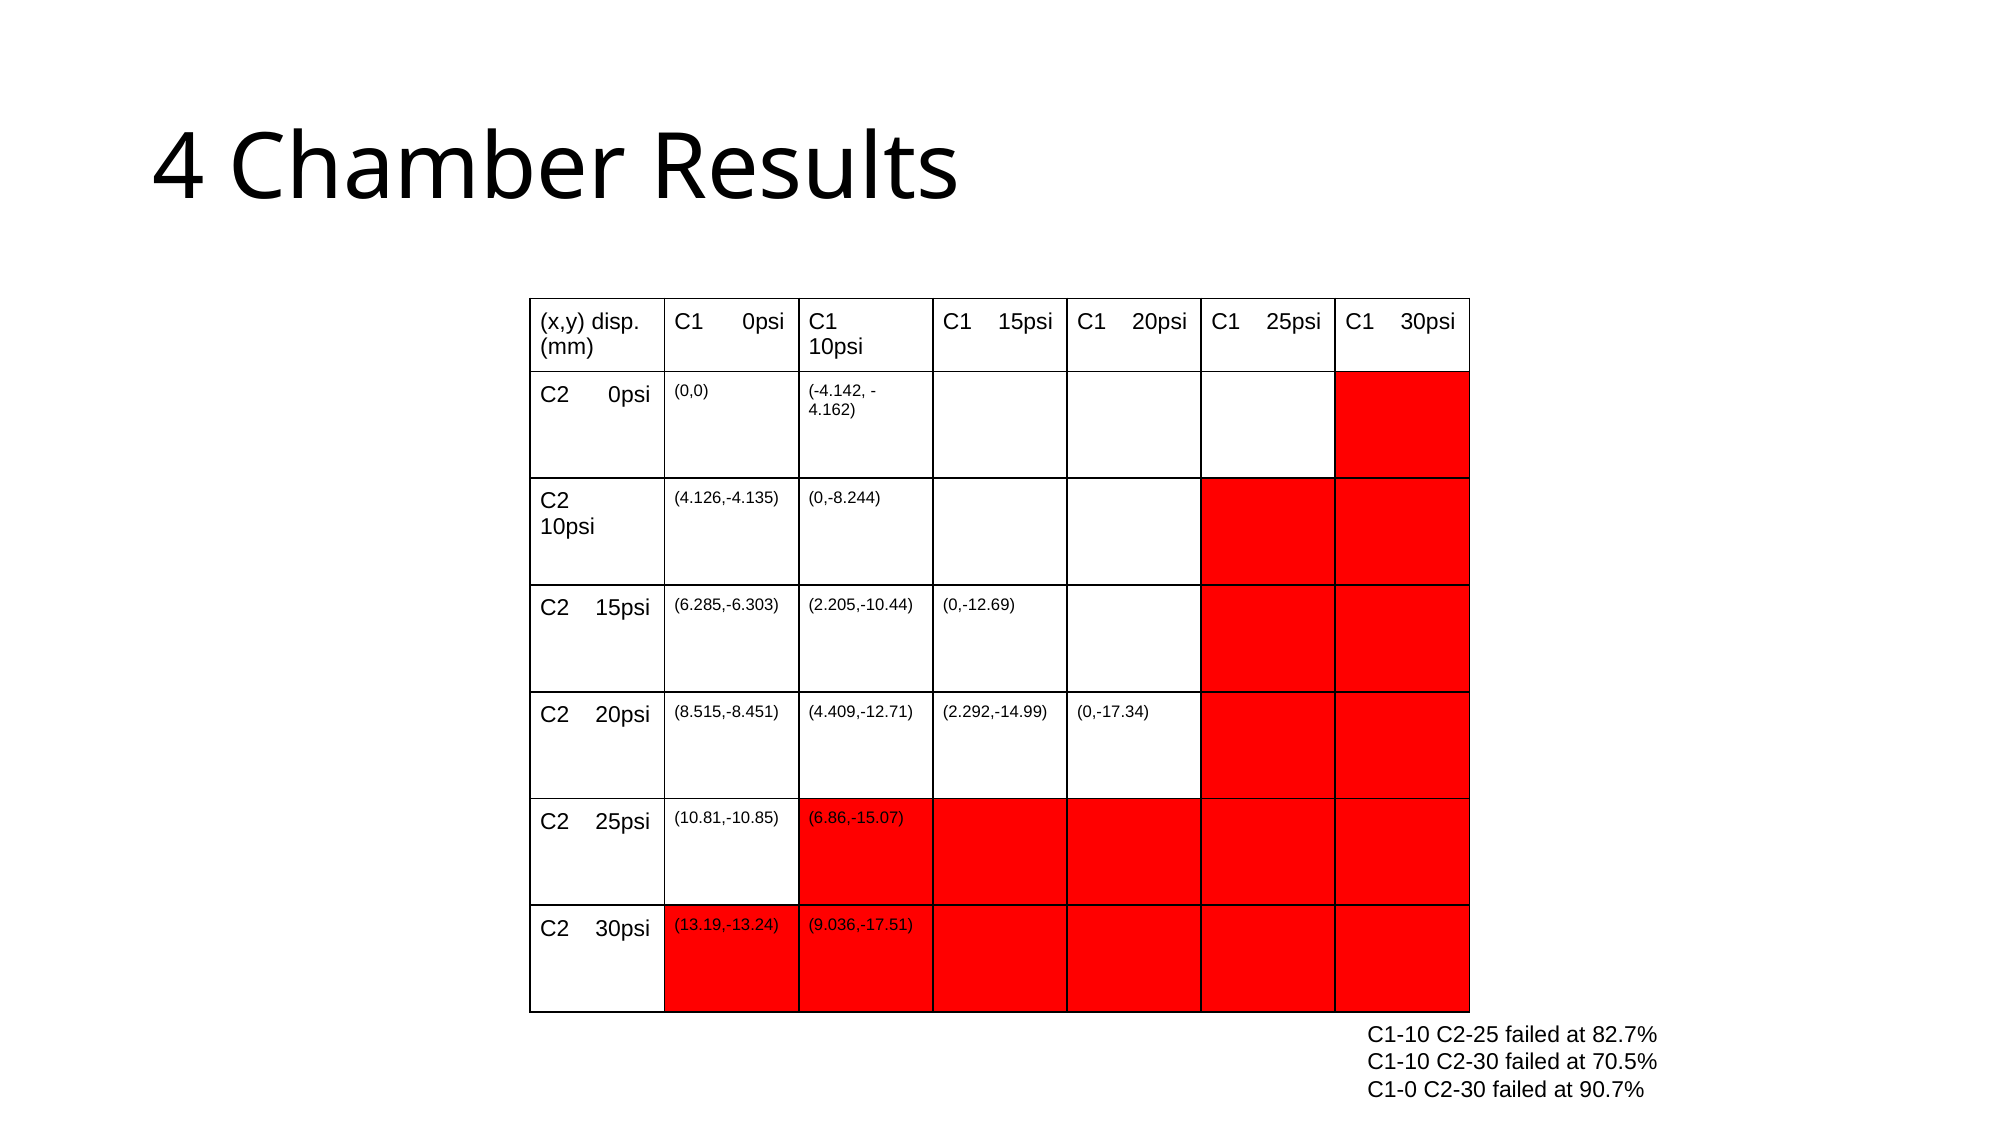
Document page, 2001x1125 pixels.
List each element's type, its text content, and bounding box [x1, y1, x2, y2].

table_cell [1336, 479, 1469, 584]
table_cell (13.19,-13.24) [665, 906, 798, 1011]
table_cell [1068, 586, 1200, 691]
table_cell (0,-8.244) [800, 479, 932, 584]
table_header C1 15psi [934, 299, 1066, 371]
table_cell C2 30psi [531, 906, 664, 1011]
table_cell [1068, 479, 1200, 584]
text_box C1-10 C2-25 failed at 82.7% C1-10 C2-30 failed at 70.5% C1-0 C2-30 failed at 90.7% [1352, 1011, 1673, 1125]
table_cell [1202, 693, 1334, 798]
table_cell (6.86,-15.07) [800, 799, 932, 904]
table_cell [1336, 799, 1469, 904]
table_cell [934, 799, 1066, 904]
table_cell [1068, 906, 1200, 1011]
table_header C1 0psi [665, 299, 798, 371]
table_cell [1202, 799, 1334, 904]
table_cell [1336, 586, 1469, 691]
title 4 Chamber Results [137, 59, 1863, 278]
table_cell (9.036,-17.51) [800, 906, 932, 1011]
table_cell (4.126,-4.135) [665, 479, 798, 584]
table_cell (0,0) [665, 372, 798, 477]
table_cell C2 25psi [531, 799, 664, 904]
table_cell (0,-17.34) [1068, 693, 1200, 798]
table_cell [934, 906, 1066, 1011]
table_cell (2.205,-10.44) [800, 586, 932, 691]
table_cell [1068, 799, 1200, 904]
table_cell (10.81,-10.85) [665, 799, 798, 904]
table_cell [1336, 372, 1469, 477]
table_header C1 20psi [1068, 299, 1200, 371]
table_cell [1202, 479, 1334, 584]
table_cell [1336, 906, 1469, 1011]
table_cell [934, 372, 1066, 477]
table_cell [1336, 693, 1469, 798]
table_cell C2 0psi [531, 372, 664, 477]
table_cell (6.285,-6.303) [665, 586, 798, 691]
table_header C1 25psi [1202, 299, 1334, 371]
table_header C1 30psi [1336, 299, 1469, 371]
table_cell [1068, 372, 1200, 477]
table_cell [934, 479, 1066, 584]
table_cell C2 10psi [531, 479, 664, 584]
table_header (x,y) disp. (mm) [531, 299, 664, 371]
table_cell [1202, 906, 1334, 1011]
table_cell (8.515,-8.451) [665, 693, 798, 798]
table_cell C2 15psi [531, 586, 664, 691]
table_cell (4.409,-12.71) [800, 693, 932, 798]
table_cell (2.292,-14.99) [934, 693, 1066, 798]
table_cell C2 20psi [531, 693, 664, 798]
table_cell [1202, 372, 1334, 477]
table_header C1 10psi [800, 299, 932, 371]
table_cell [1202, 586, 1334, 691]
table_cell (-4.142, -4.162) [800, 372, 932, 477]
table_cell (0,-12.69) [934, 586, 1066, 691]
